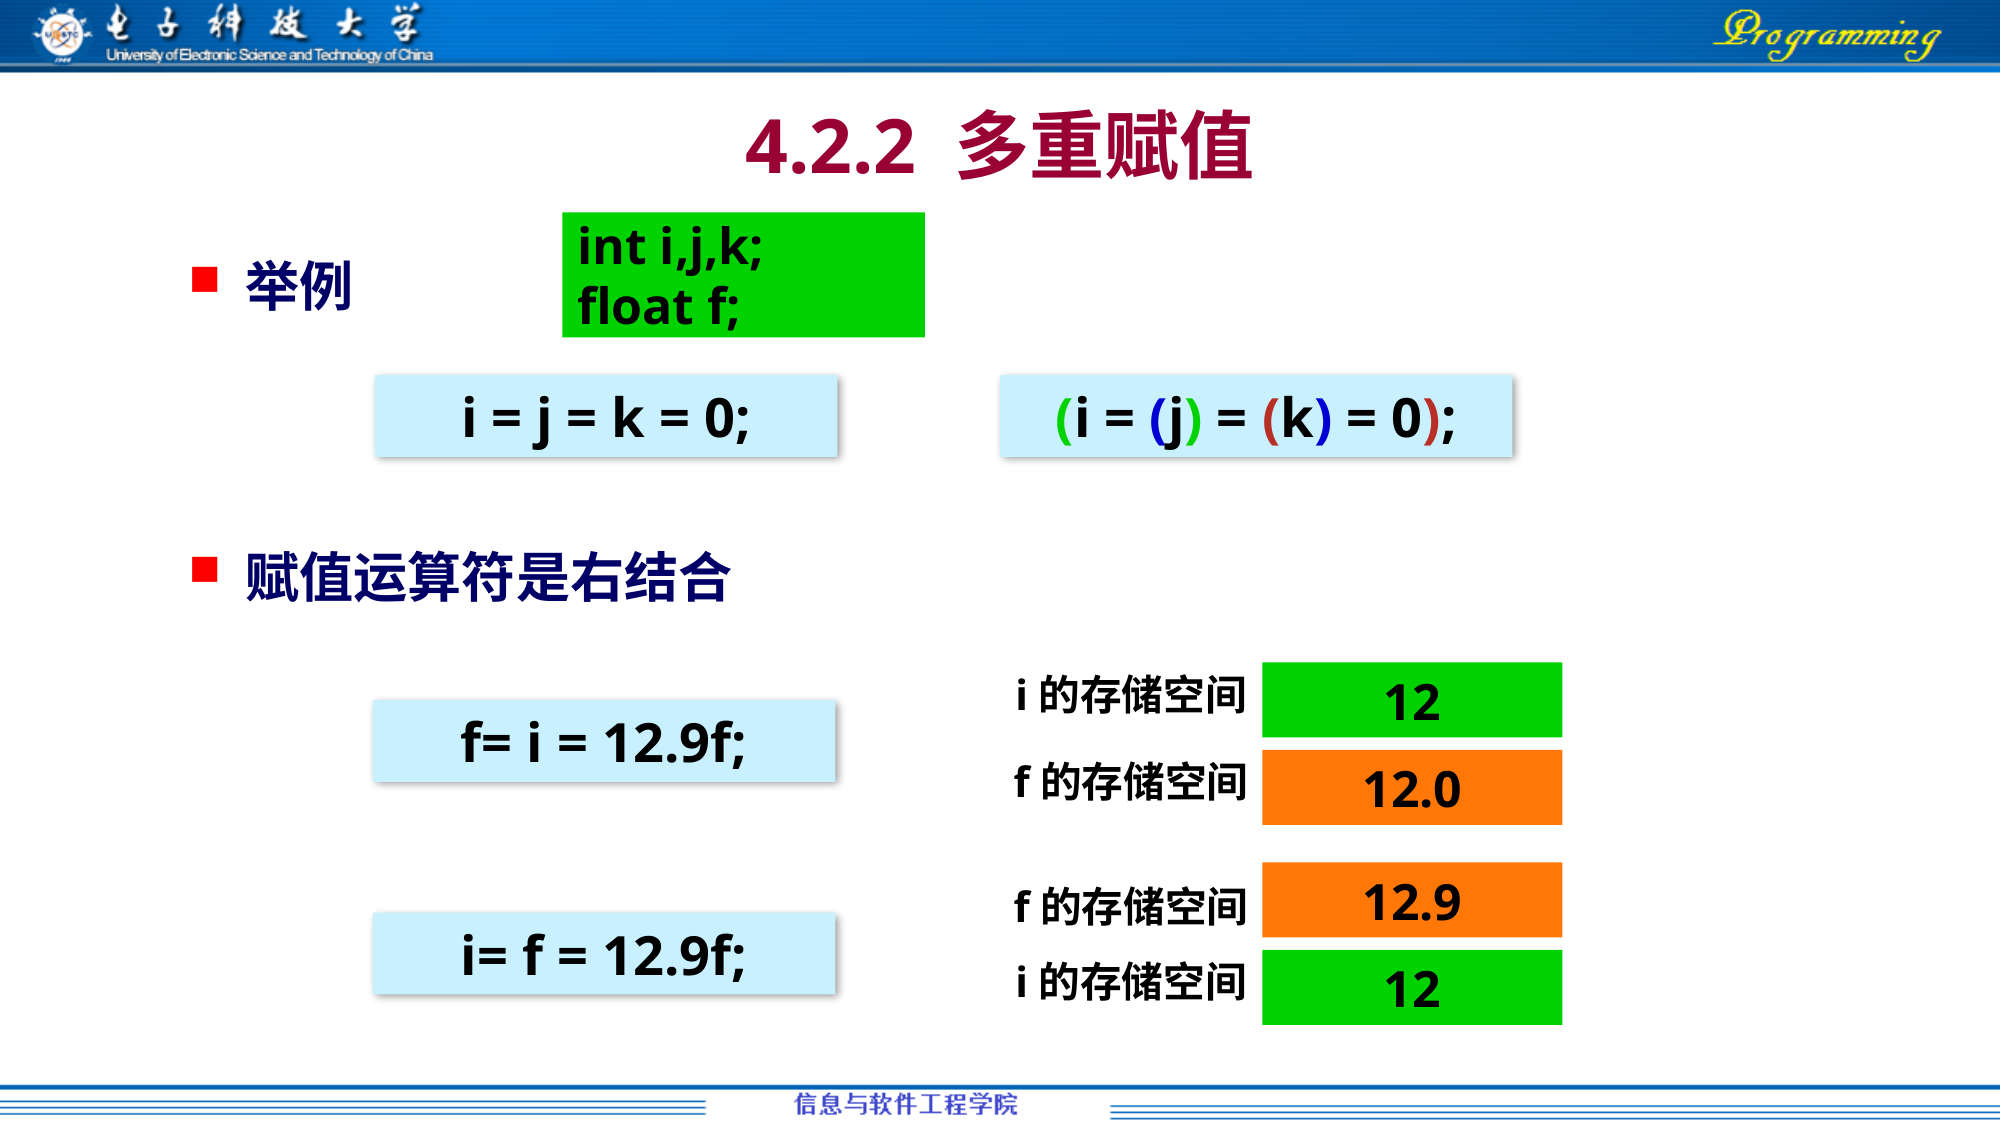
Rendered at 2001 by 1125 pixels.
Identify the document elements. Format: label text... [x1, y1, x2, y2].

text_box 12 [1263, 949, 1563, 1025]
text_box i = j = k = 0; [374, 375, 838, 457]
text_box 4.2.2 多重赋值 [362, 87, 1638, 200]
text_box 12 [1263, 662, 1563, 738]
text_box int i,j,k; float f; [562, 212, 925, 338]
text_box f= i = 12.9f; [372, 699, 836, 782]
list 举例 赋值运算符是右结合 [173, 212, 1800, 1063]
text_box i= f = 12.9f; [372, 912, 836, 995]
text_box 12.0 [1262, 749, 1563, 825]
text_box f的存储空间 [999, 737, 1263, 825]
text_box 12.9 [1262, 862, 1563, 938]
text_box i的存储空间 [999, 649, 1263, 737]
picture [0, 0, 2000, 1125]
text_box i的存储空间 [999, 950, 1263, 1025]
text_box (i = (j) = (k) = 0); [999, 375, 1513, 457]
text_box f的存储空间 [999, 862, 1263, 950]
